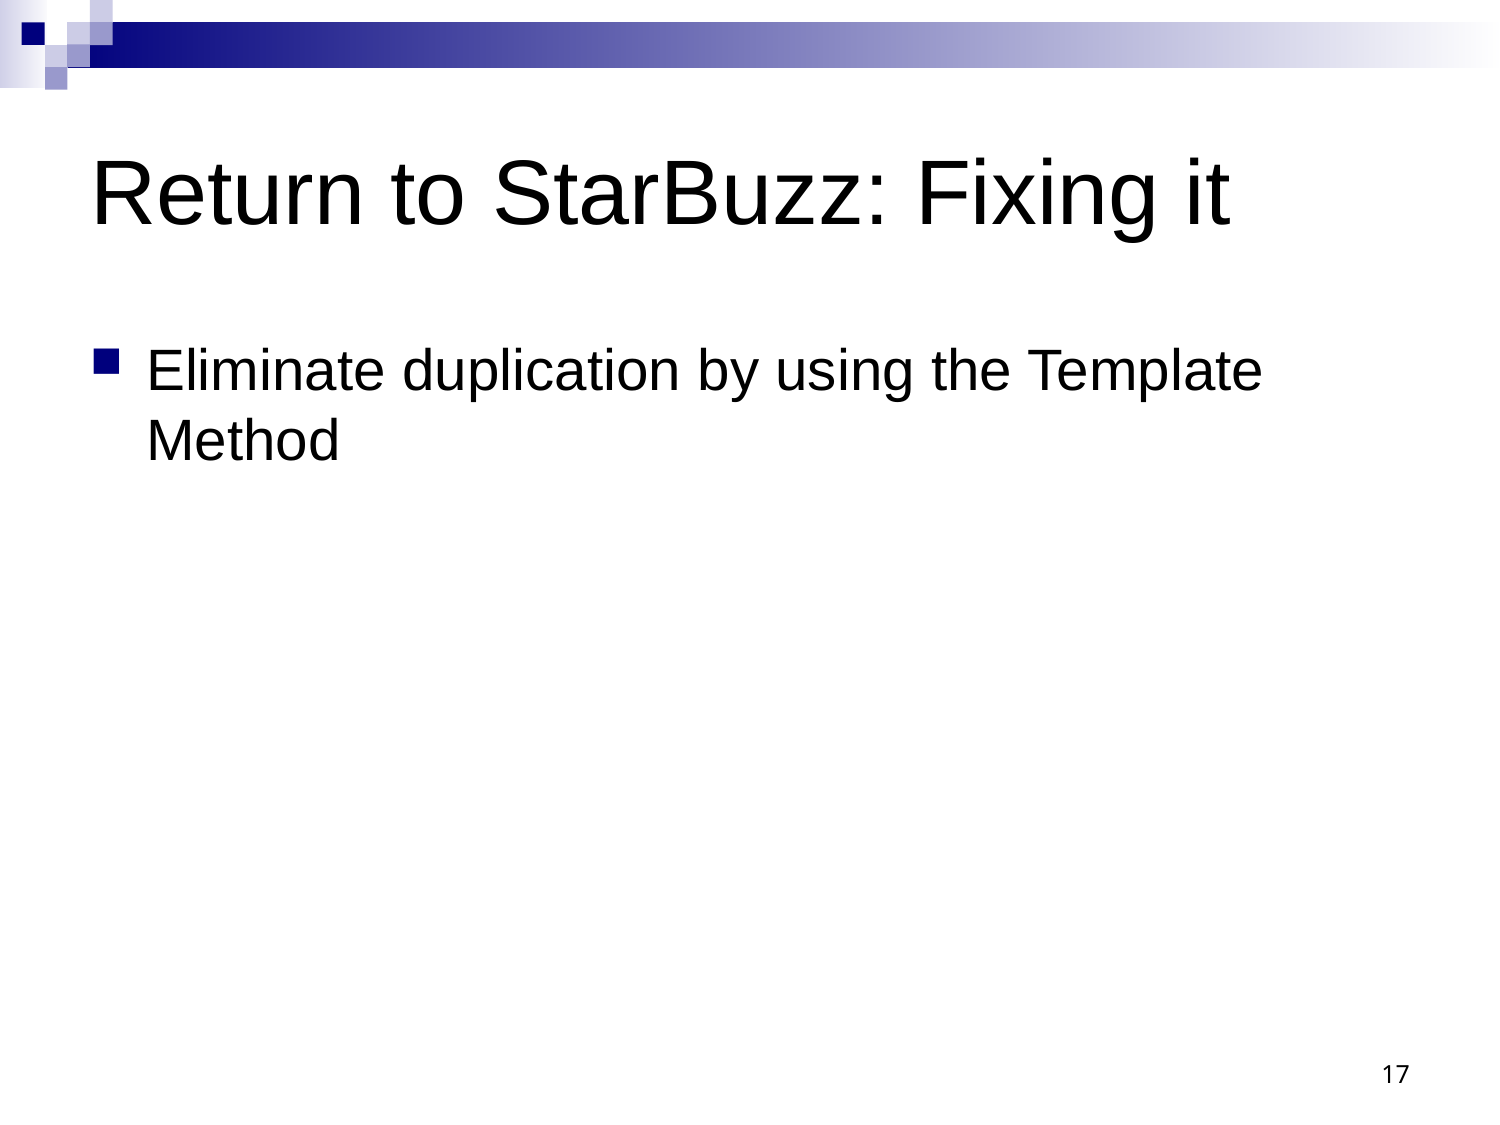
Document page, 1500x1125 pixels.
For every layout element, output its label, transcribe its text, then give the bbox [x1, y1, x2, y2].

title Return to StarBuzz: Fixing it [75, 75, 1425, 300]
slide_number 17 [1074, 1025, 1425, 1100]
list Eliminate duplication by using the Template Method [75, 324, 1425, 963]
